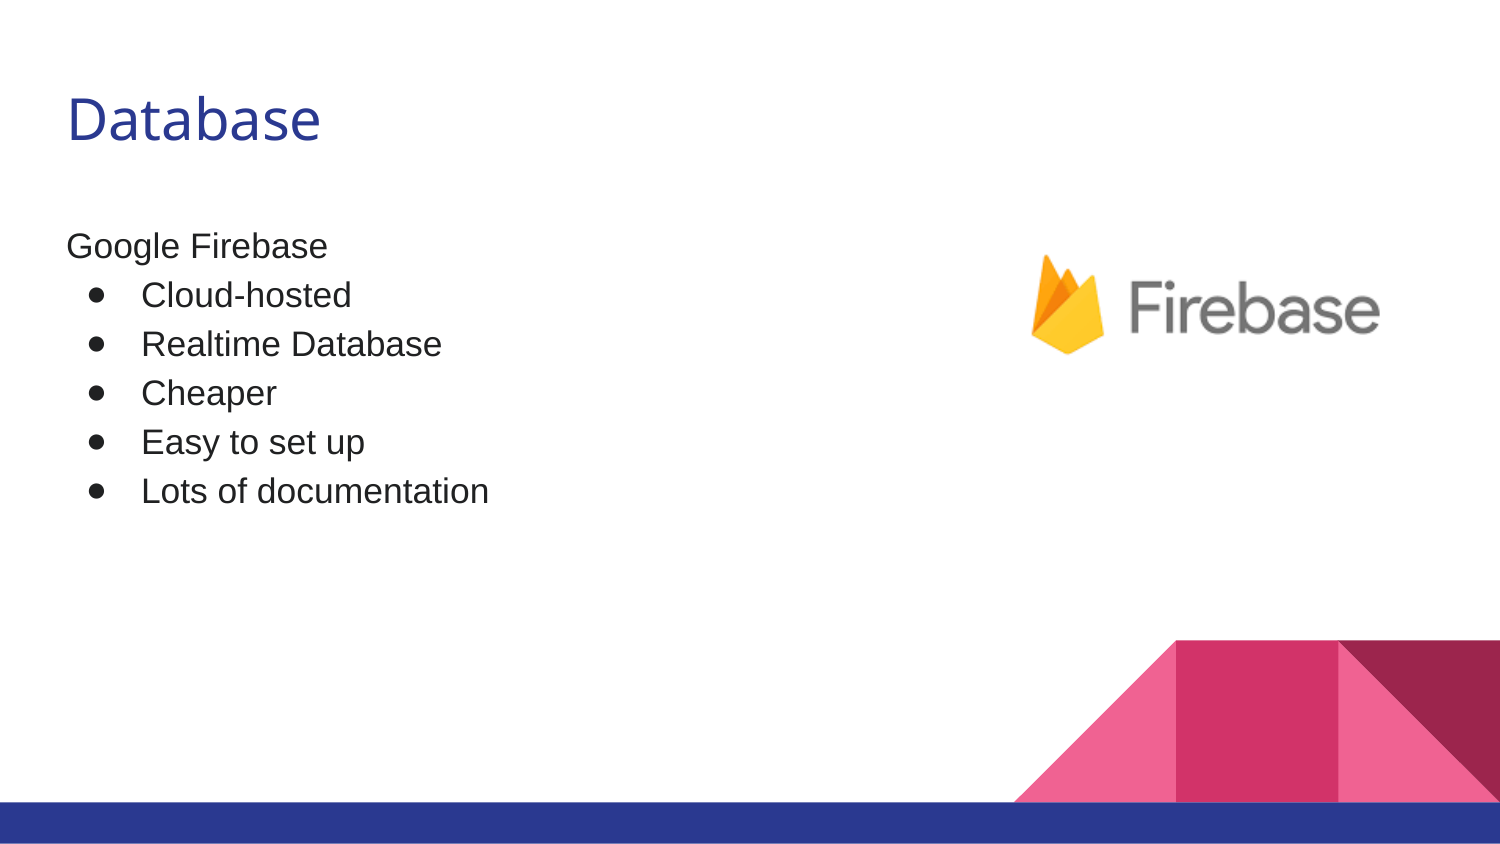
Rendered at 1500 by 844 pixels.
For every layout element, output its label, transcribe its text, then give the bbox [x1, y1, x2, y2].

list Google Firebase Cloud-hosted Realtime Database Cheaper Easy to set up Lots of documentation [51, 201, 1449, 750]
title Database [51, 67, 1449, 167]
picture [960, 179, 1452, 432]
